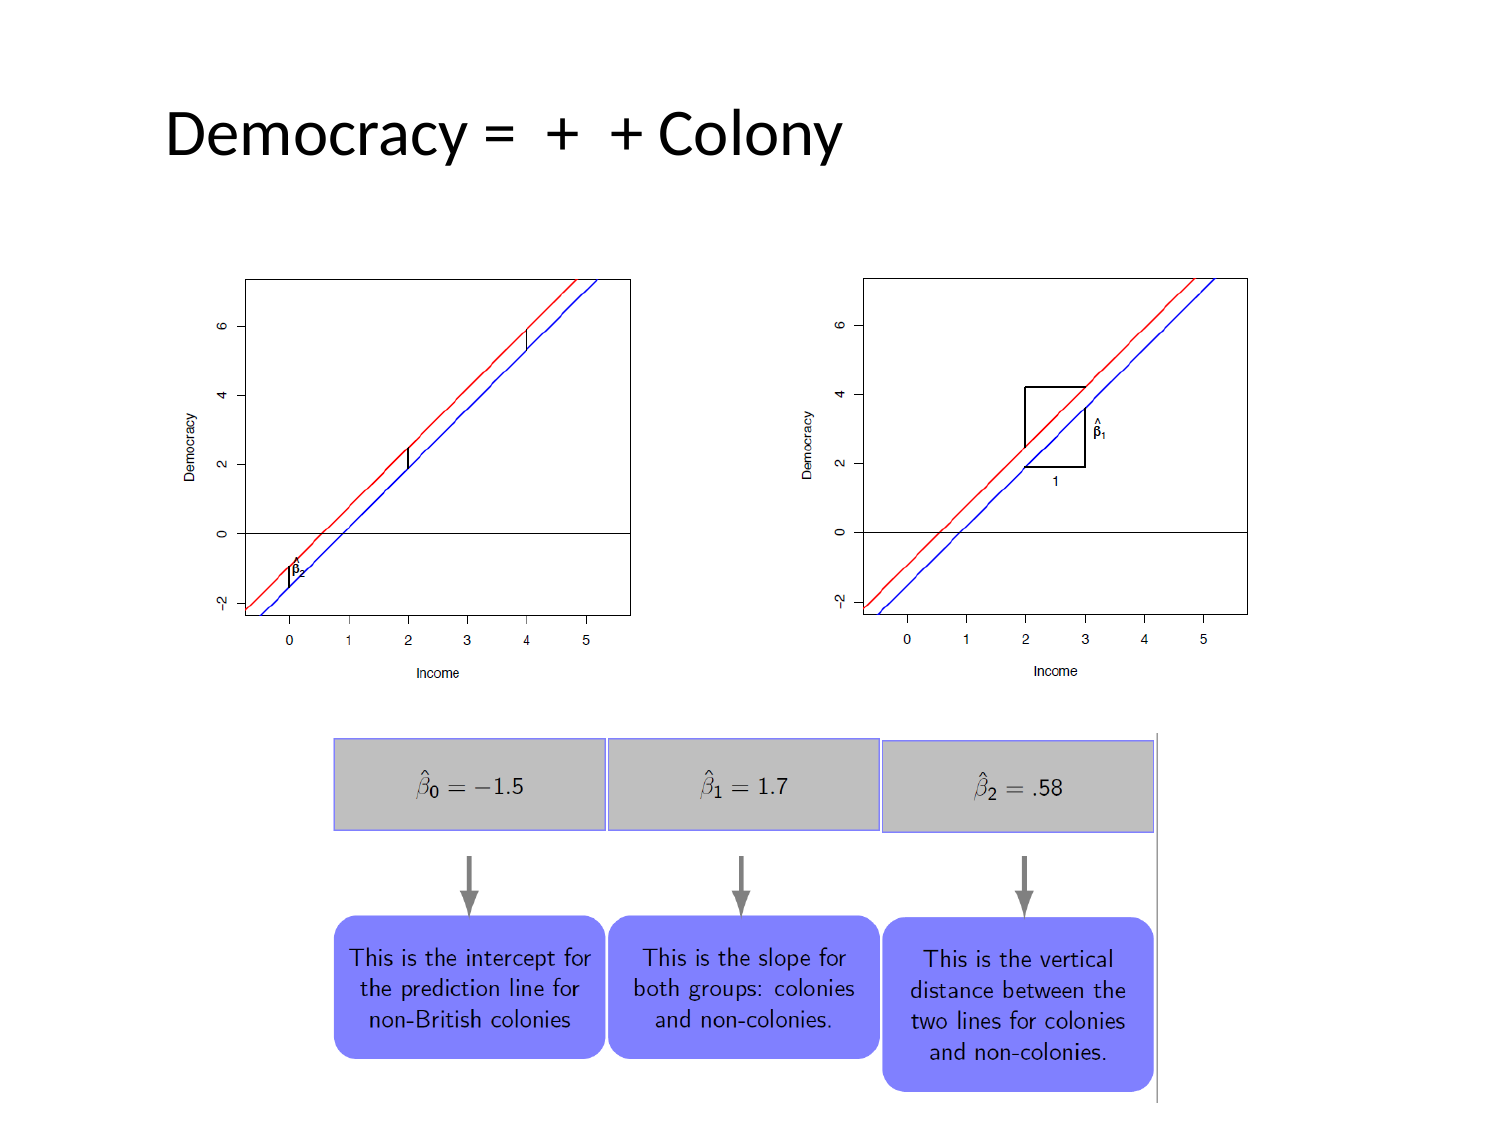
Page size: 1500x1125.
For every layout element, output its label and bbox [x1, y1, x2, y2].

picture [331, 732, 1159, 1104]
picture [172, 254, 1271, 685]
